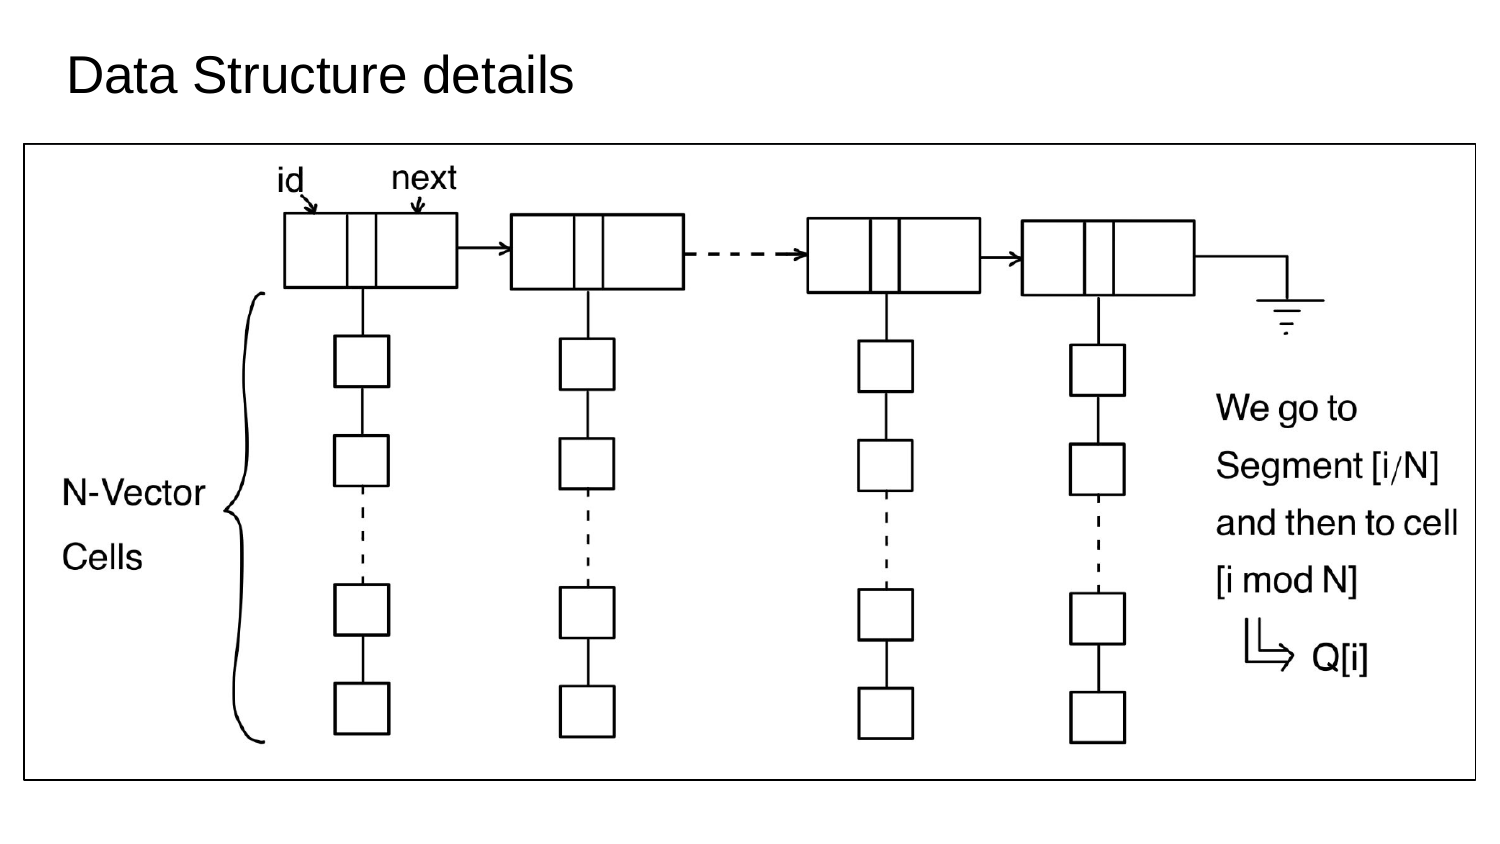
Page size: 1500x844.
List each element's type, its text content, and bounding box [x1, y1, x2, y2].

title Data Structure details [51, 25, 1449, 120]
picture [24, 143, 1476, 780]
